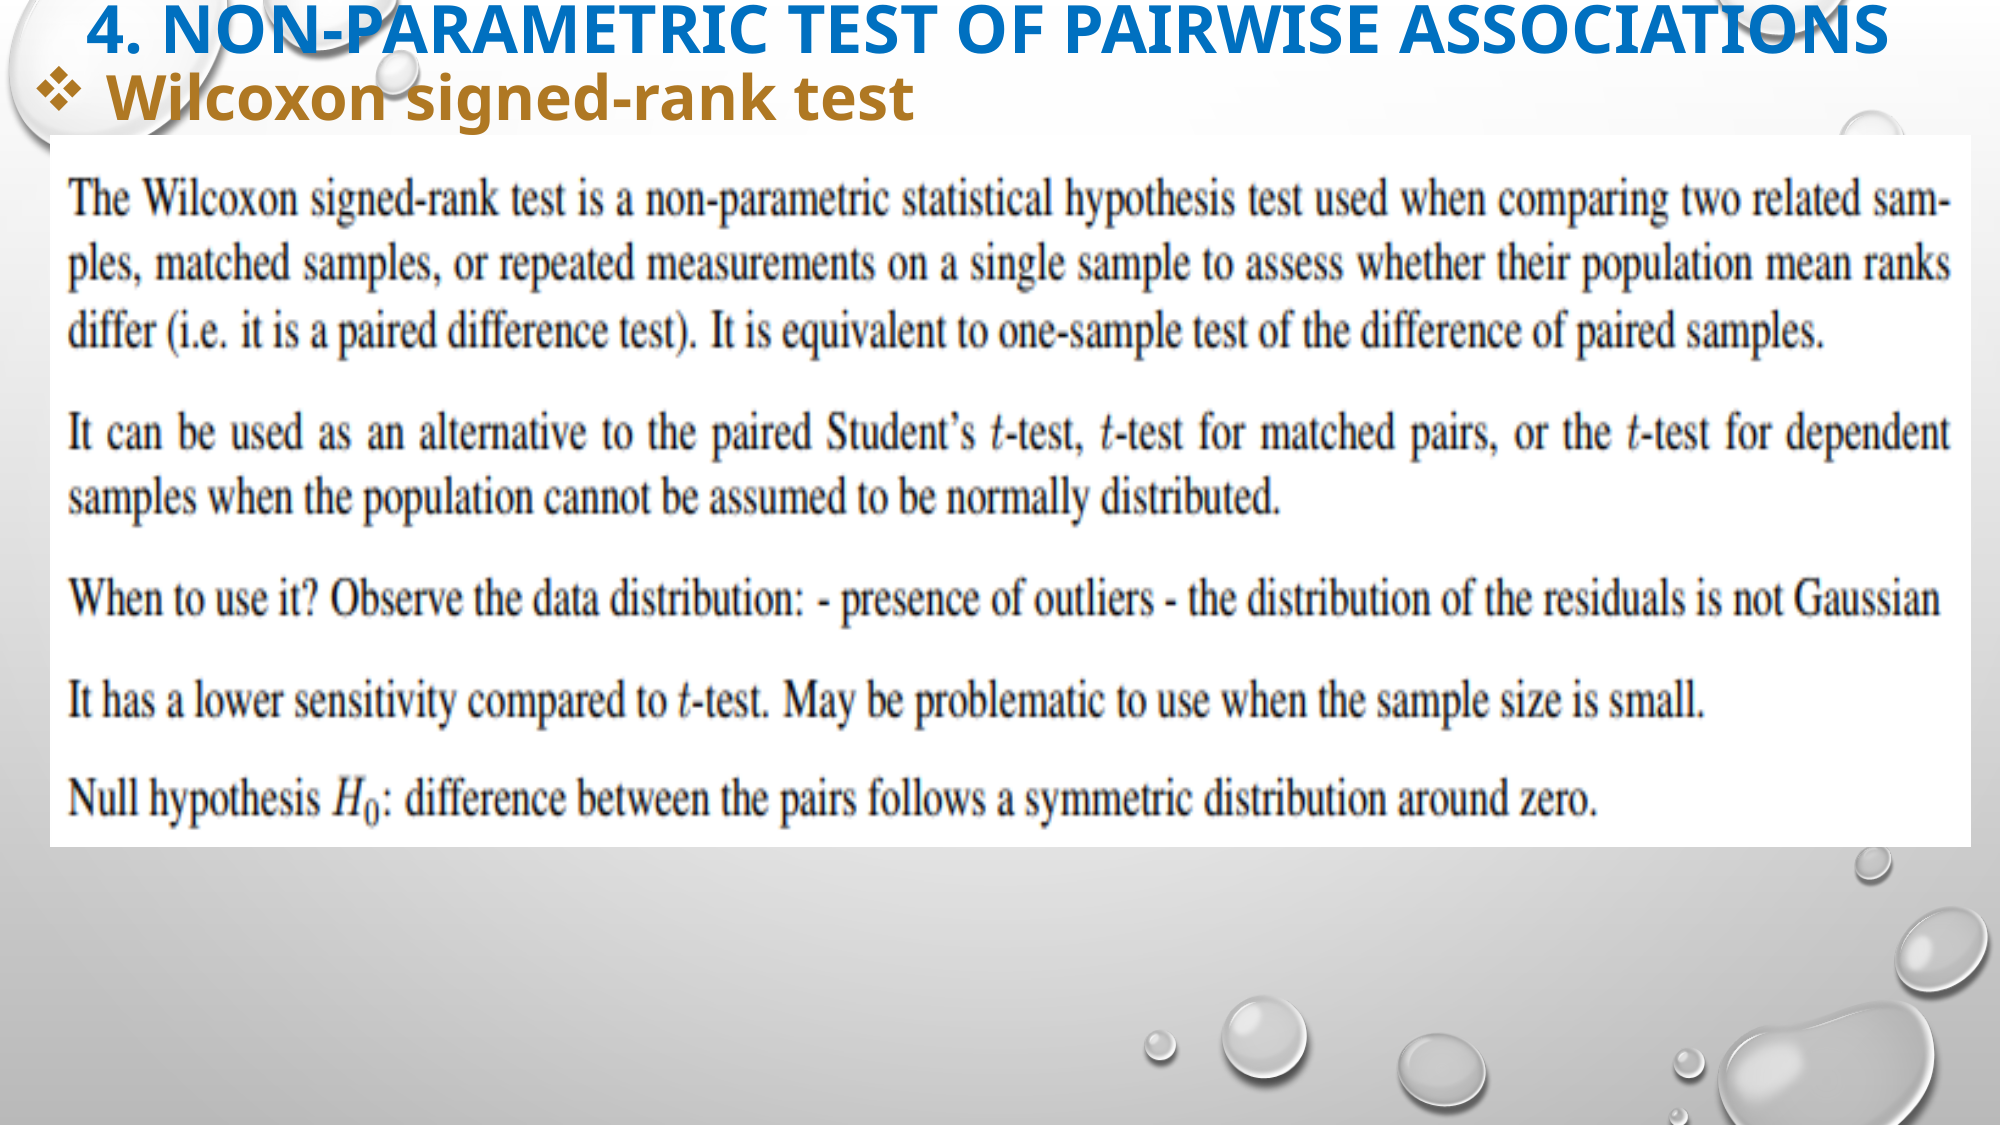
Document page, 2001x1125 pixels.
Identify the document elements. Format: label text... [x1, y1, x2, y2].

text_box 4. Non-parametric test of pairwise associations [0, 0, 1990, 93]
picture [0, 0, 2000, 1125]
text_box Wilcoxon signed-rank test [16, 64, 1990, 136]
